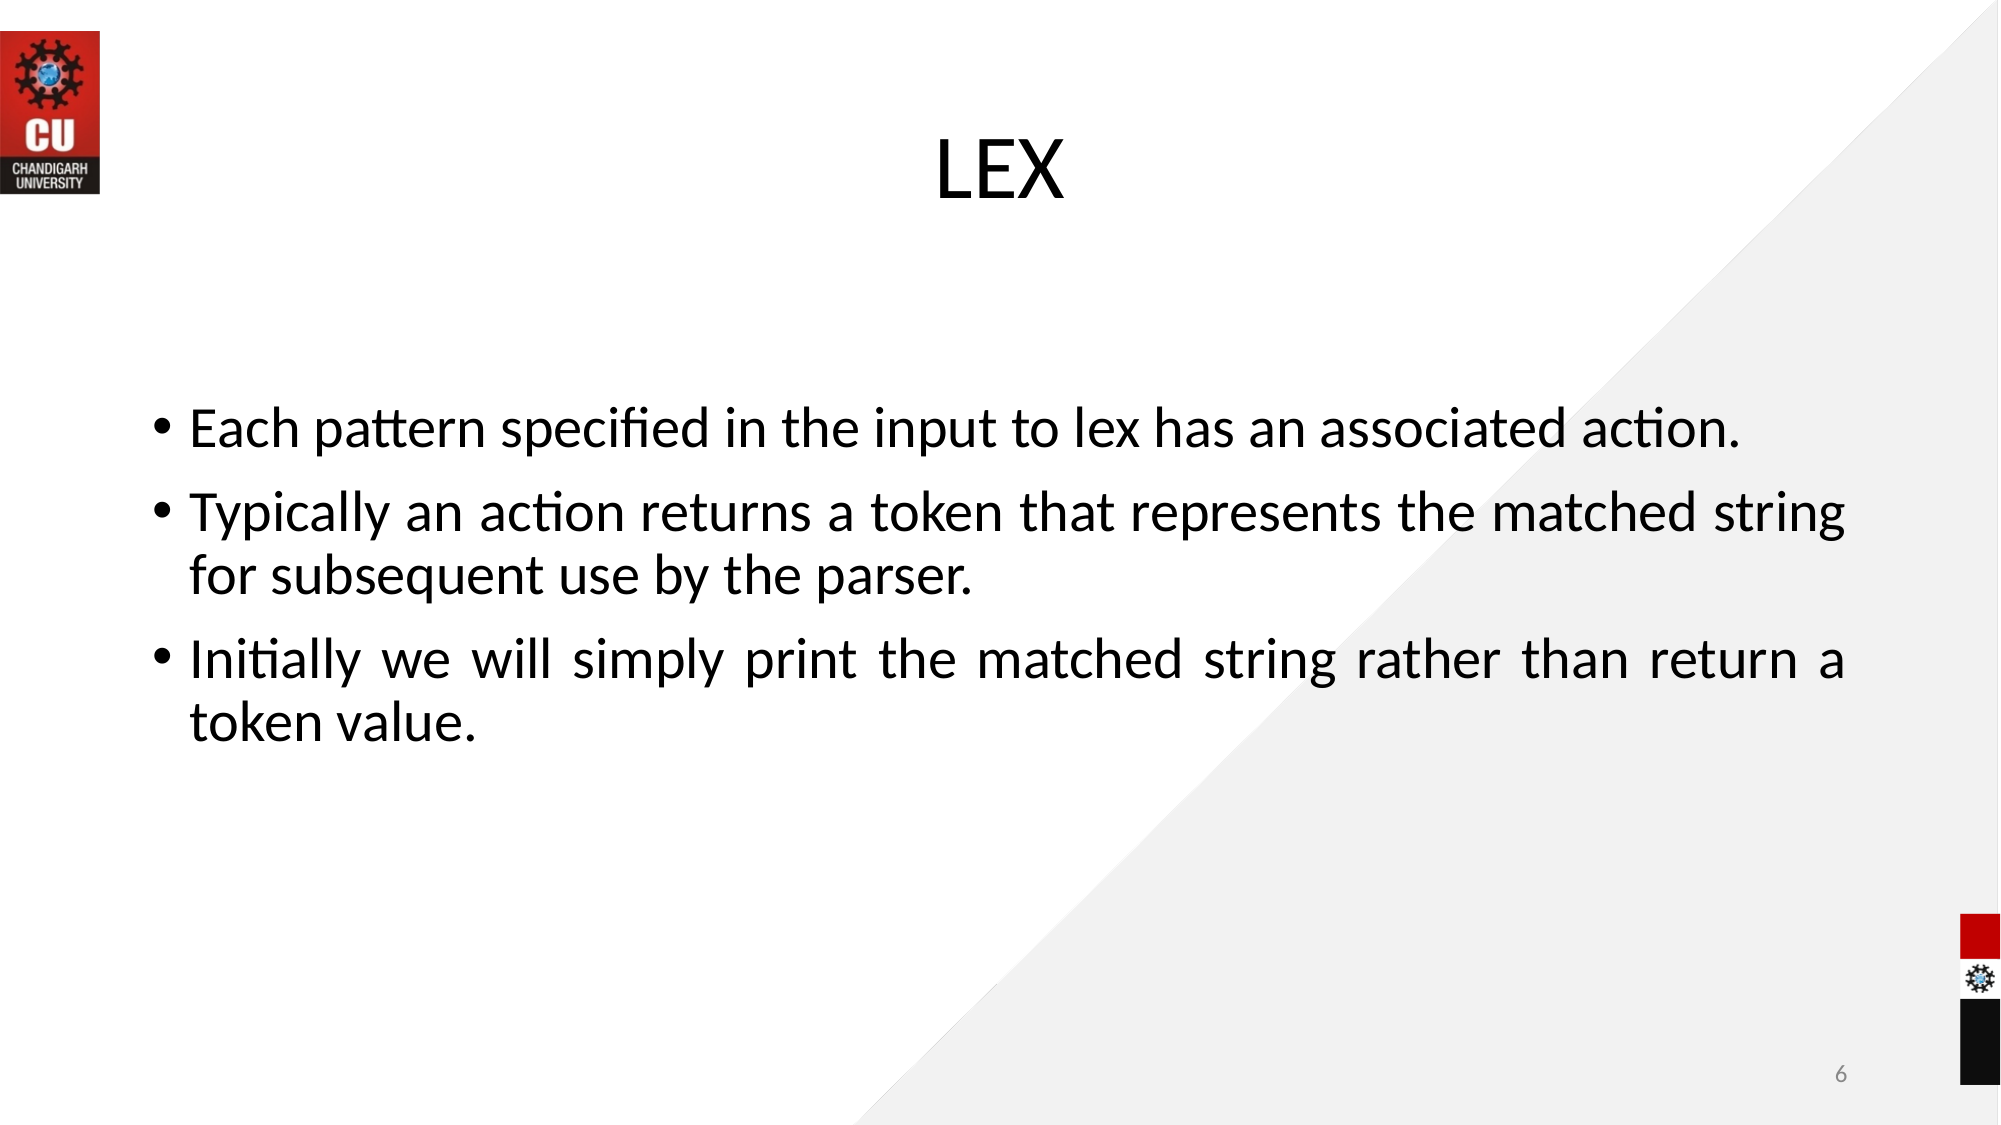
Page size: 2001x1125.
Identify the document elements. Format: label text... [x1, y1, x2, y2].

picture [0, 0, 2001, 1125]
slide_number ‹#› [1412, 1042, 1863, 1103]
list Each pattern specified in the input to lex has an associated action. Typically an action returns a token that represents the matched string for subsequent use by the parser. Initially we will simply print the matched string rather than return a token value. [137, 299, 1863, 1014]
title LEX [137, 59, 1863, 278]
